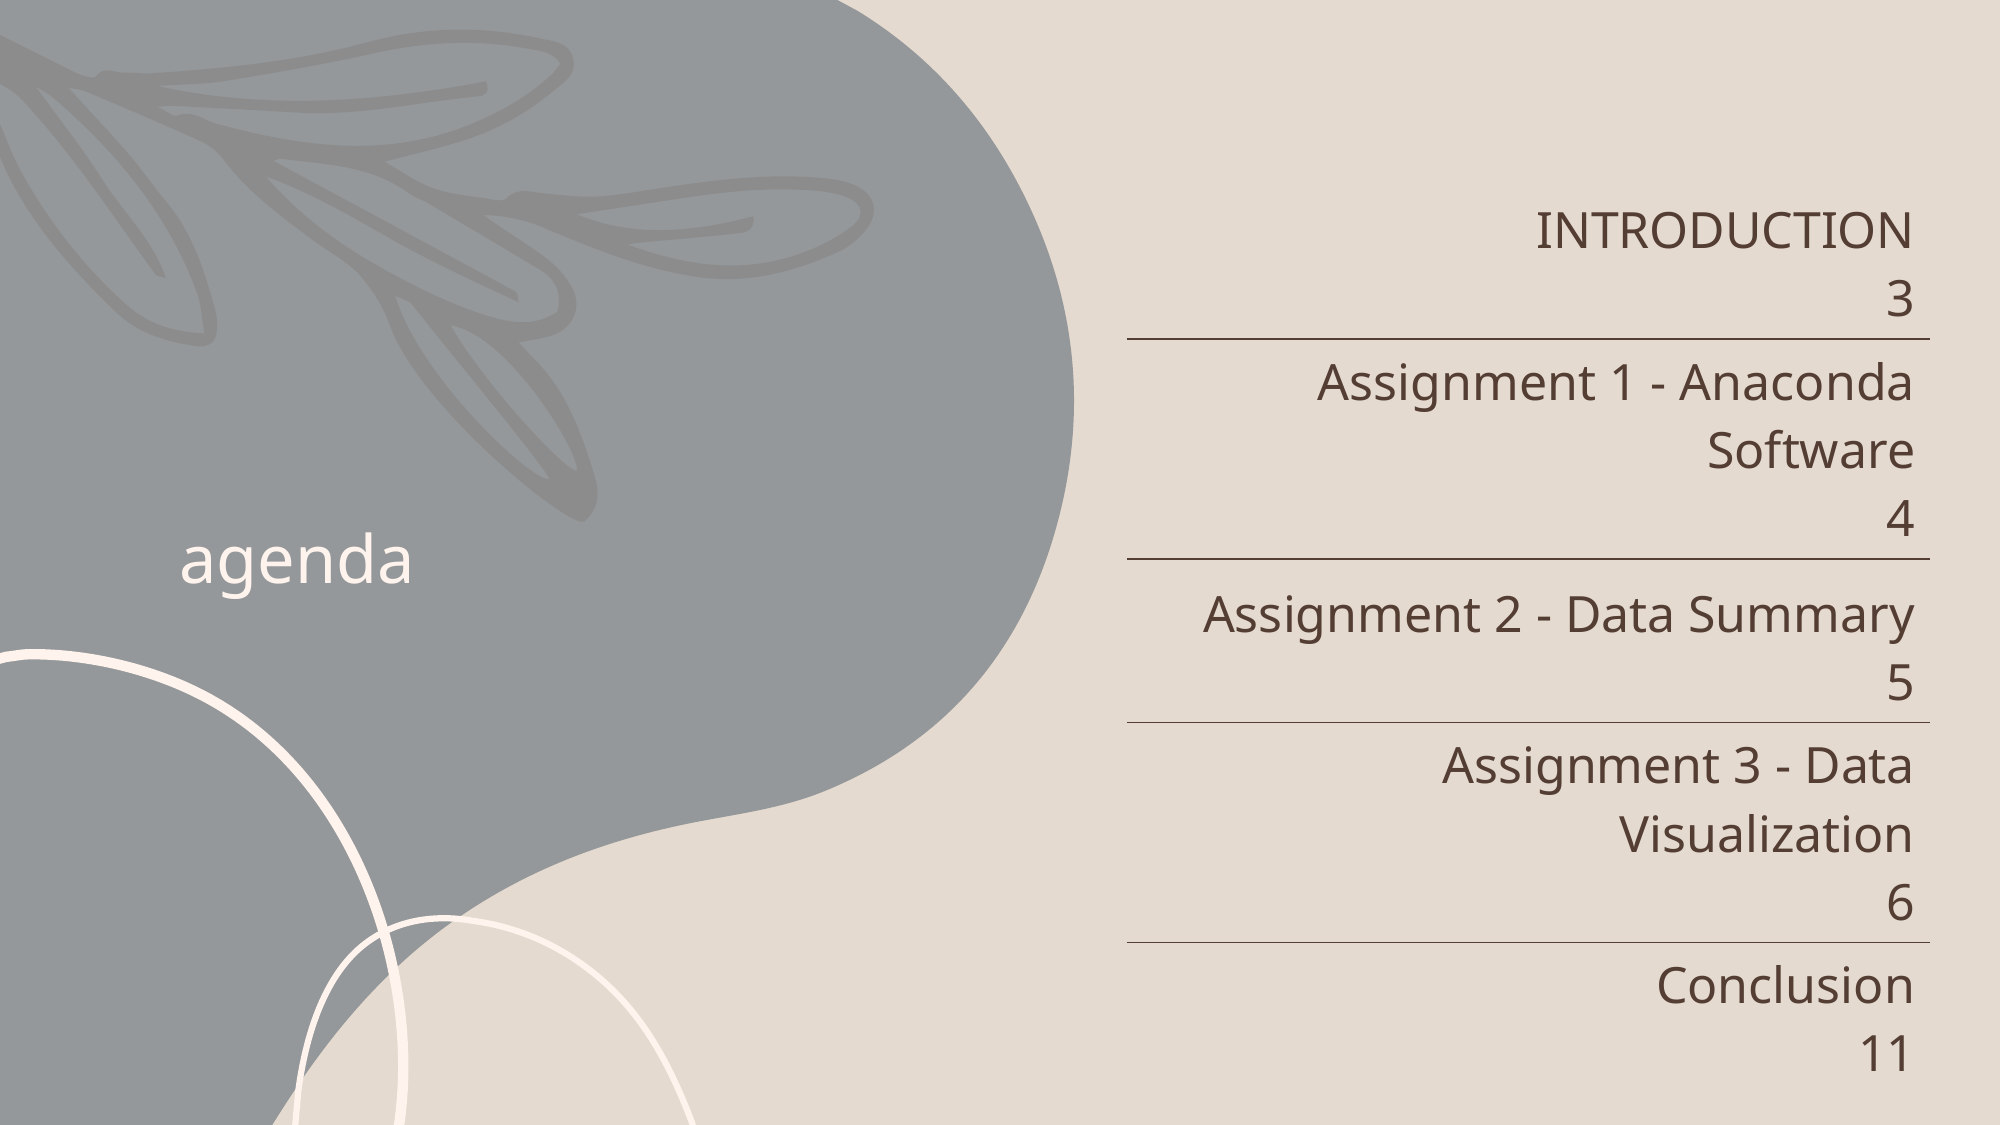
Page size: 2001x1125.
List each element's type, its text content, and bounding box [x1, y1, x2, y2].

table_header INTRODUCTION 3 [1127, 187, 1930, 338]
table_cell Assignment 1 - Anaconda Software 4 [1127, 340, 1930, 558]
title agenda [164, 149, 1090, 975]
table_cell Conclusion 11 [1127, 943, 1930, 1094]
table_cell Assignment 2 - Data Summary 5 [1127, 560, 1930, 722]
table_cell Assignment 3 - Data Visualization 6 [1127, 723, 1930, 942]
